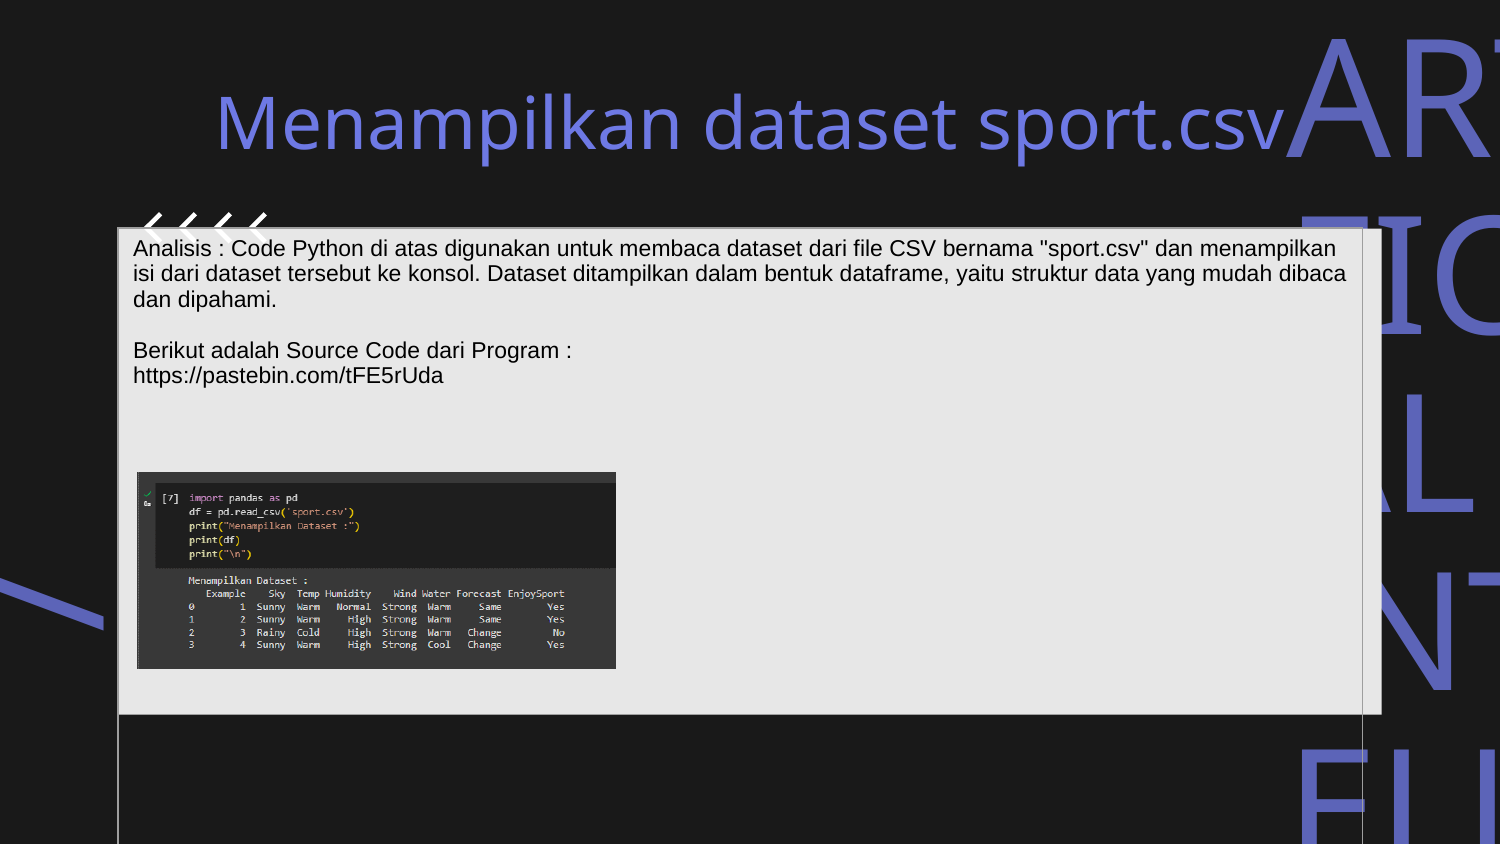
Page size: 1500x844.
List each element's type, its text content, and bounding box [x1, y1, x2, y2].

picture [136, 472, 616, 669]
table_header Analisis : Code Python di atas digunakan untuk membaca dataset dari file CSV bernama "sport.csv" dan menampilkan isi dari dataset tersebut ke konsol. Dataset ditampilkan dalam bentuk dataframe, yaitu struktur data yang mudah dibaca dan dipahami. Berikut adalah Source Code dari Program : https://pastebin.com/tFE5rUda [119, 229, 1362, 844]
title Menampilkan dataset sport.csv [118, 72, 1382, 167]
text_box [142, 211, 268, 244]
